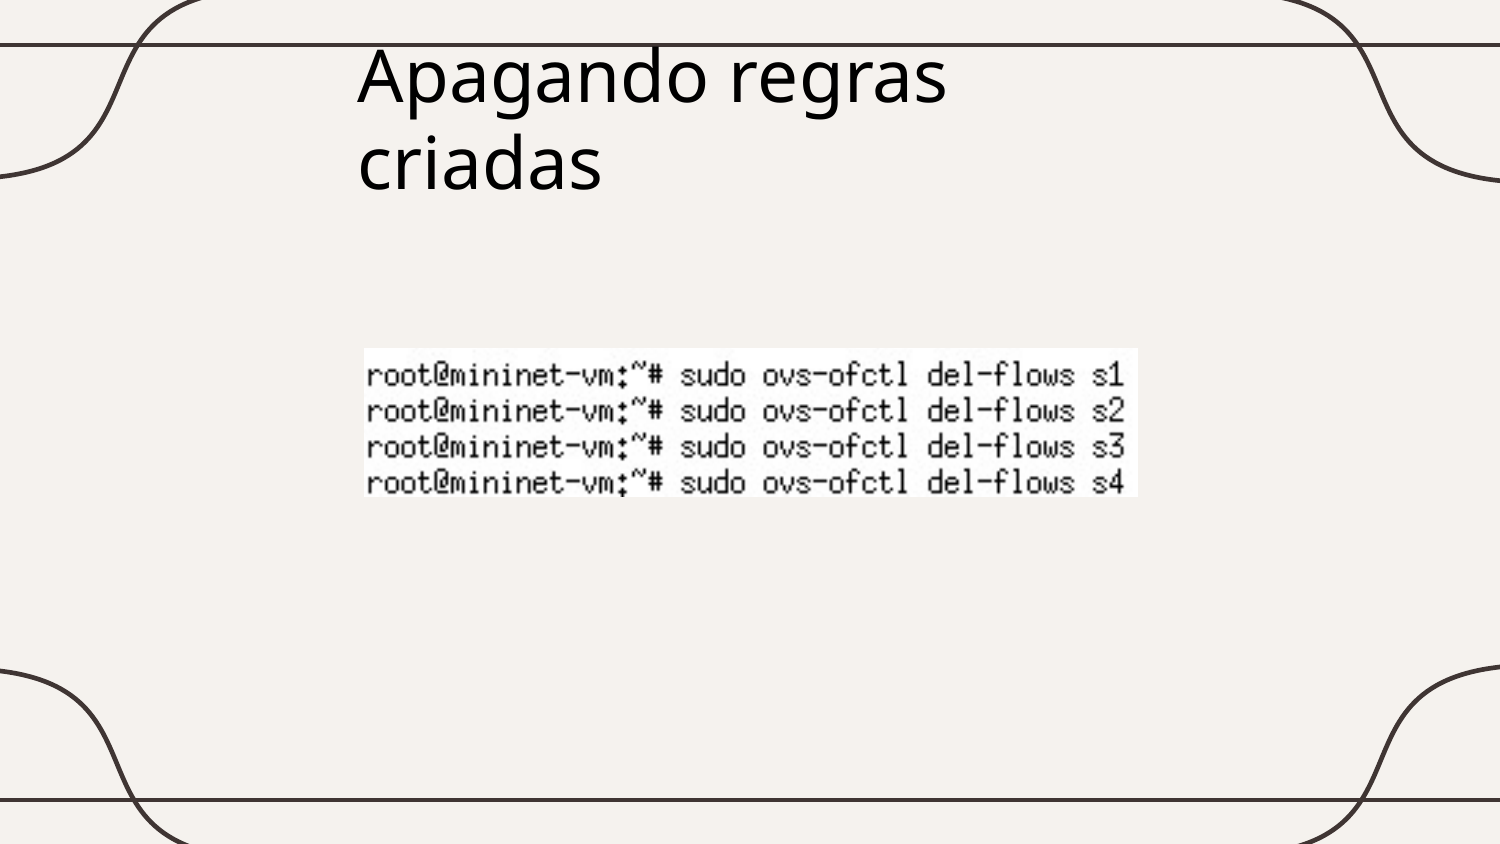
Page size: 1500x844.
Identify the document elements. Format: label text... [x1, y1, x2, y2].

picture [364, 347, 1138, 497]
title Apagando regras criadas [342, 63, 1159, 170]
